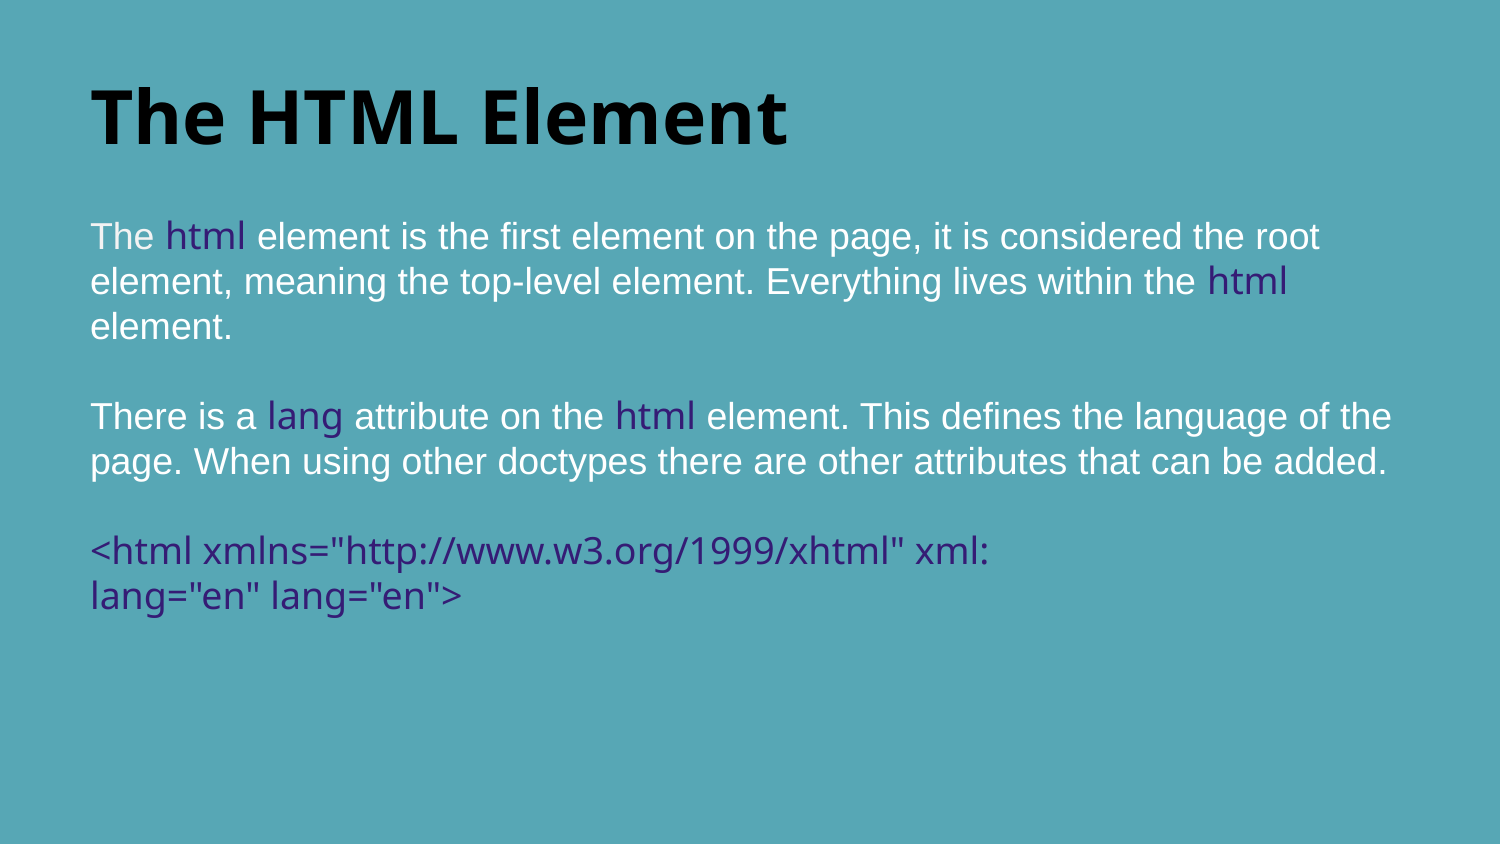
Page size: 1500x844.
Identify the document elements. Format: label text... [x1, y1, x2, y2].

title The HTML Element [75, 33, 1425, 175]
list The html element is the first element on the page, it is considered the root element, meaning the top-level element. Everything lives within the html element. There is a lang attribute on the html element. This defines the language of the page. When using other doctypes there are other attributes that can be added. <html xmlns="http://www.w3.org/1999/xhtml" xml: lang="en" lang="en"> [75, 196, 1425, 808]
